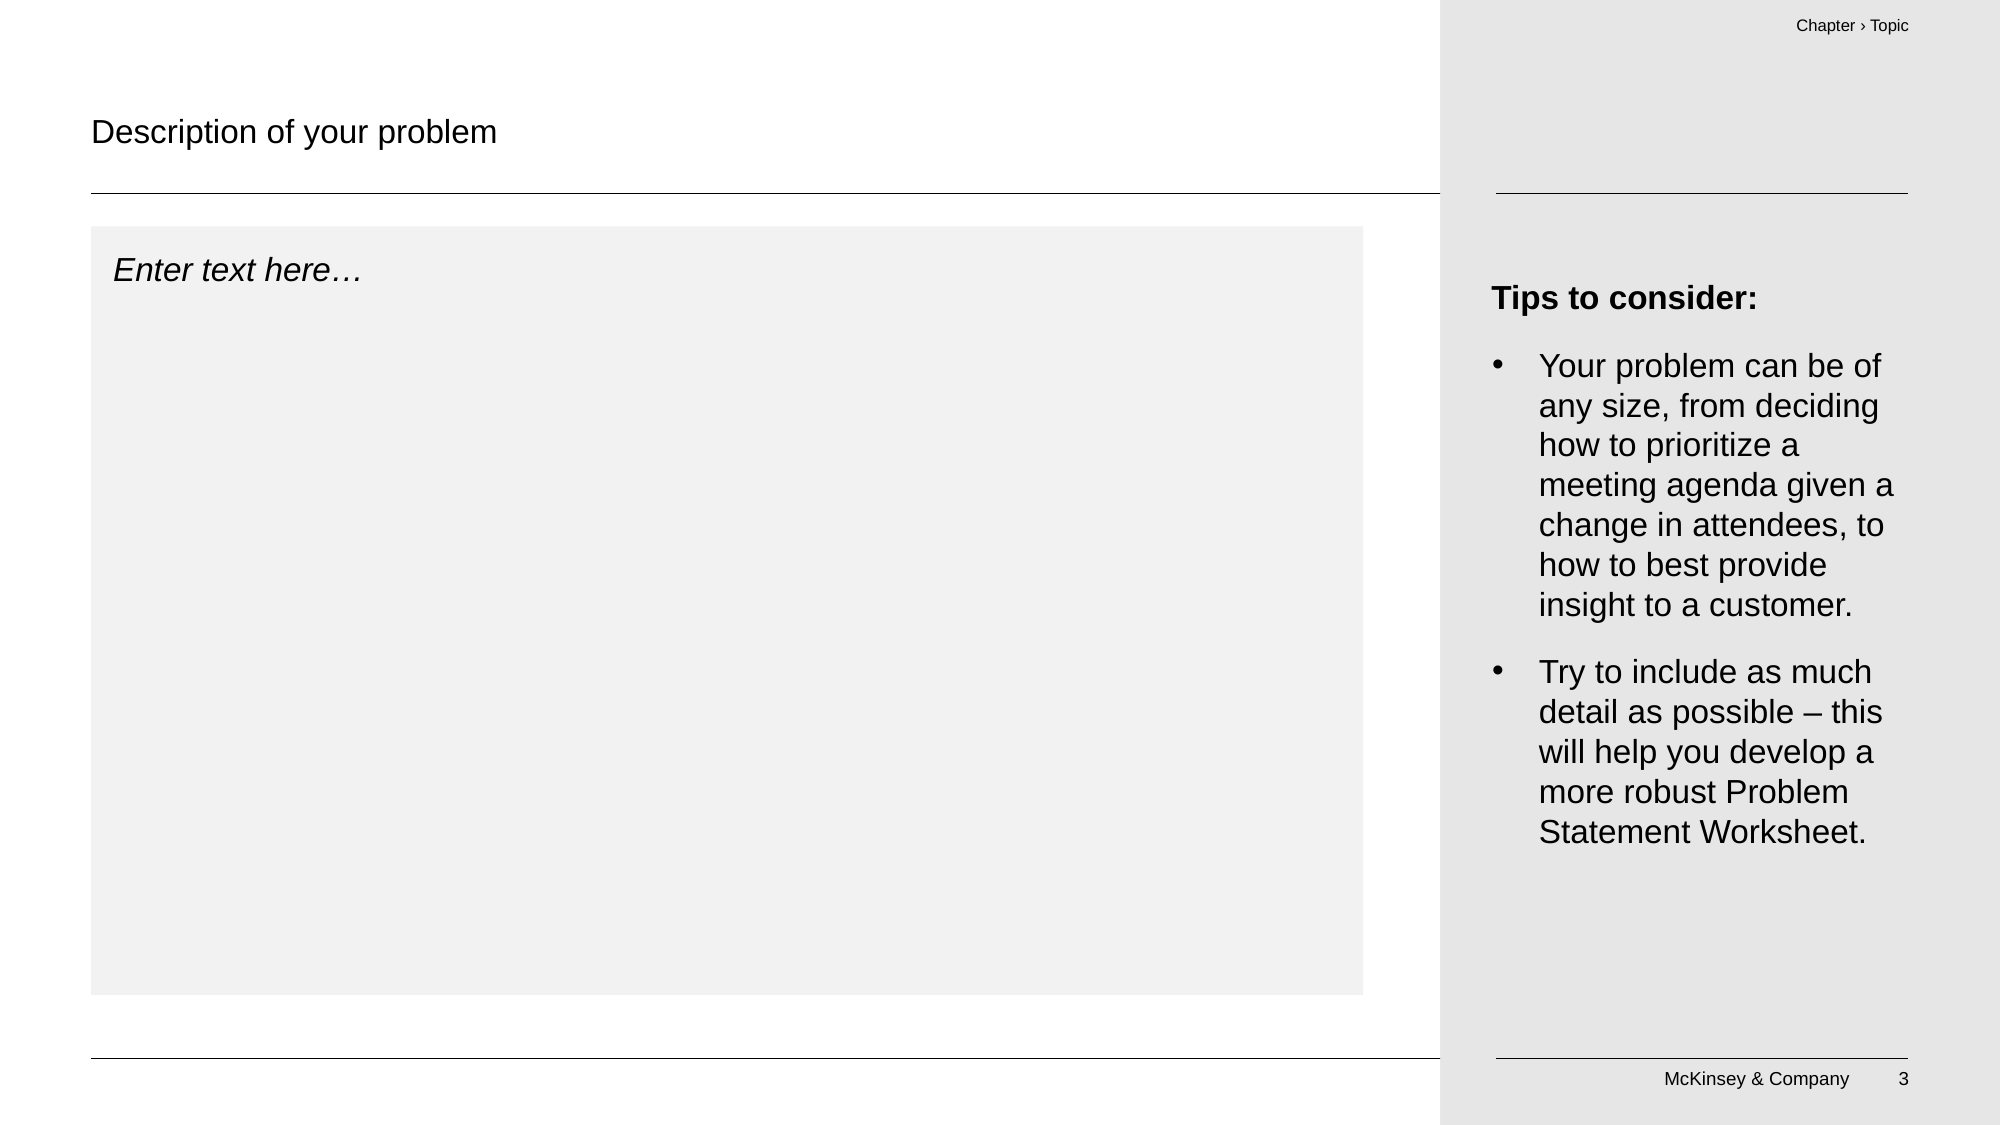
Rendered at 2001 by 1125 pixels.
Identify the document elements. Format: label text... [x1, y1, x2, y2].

title Description of your problem [91, 29, 1390, 150]
text_box Enter text here… [113, 248, 780, 289]
